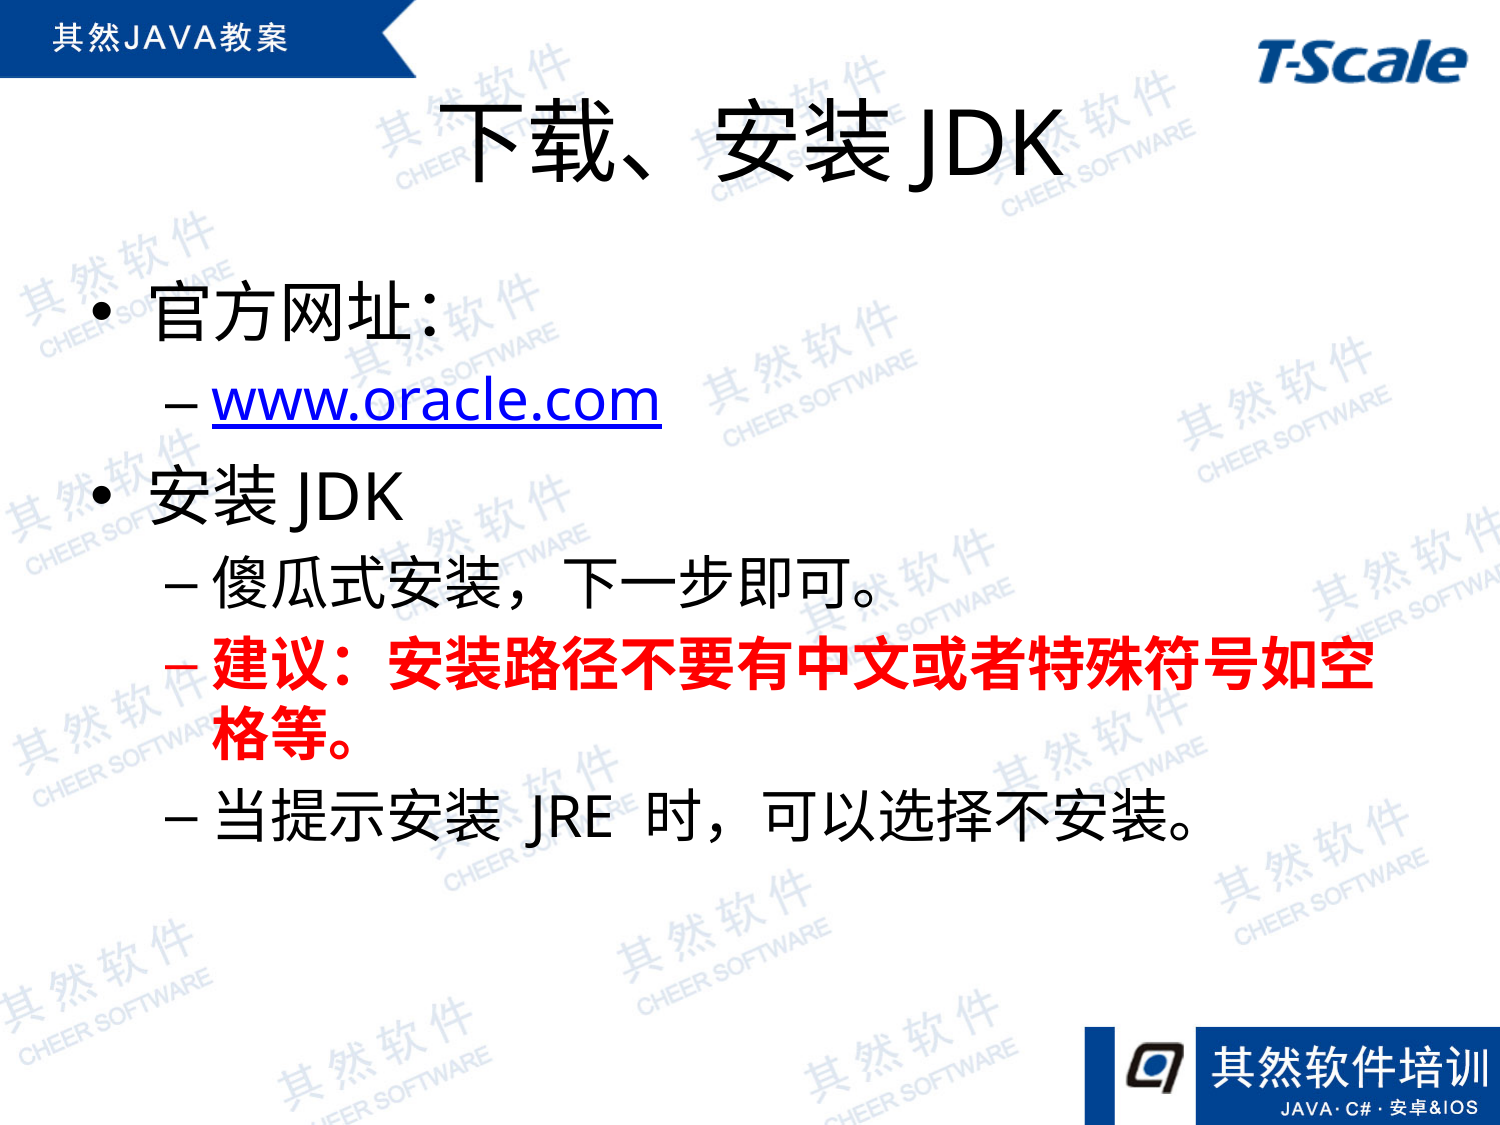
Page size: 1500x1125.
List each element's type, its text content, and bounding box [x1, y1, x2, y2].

title 下载、安装JDK [75, 45, 1425, 233]
picture [0, 0, 1500, 1125]
list 官方网址： www.oracle.com 安装JDK 傻瓜式安装，下一步即可。 建议：安装路径不要有中文或者特殊符号如空格等。 当提示安装 JRE 时，可以选择不安装。 [75, 262, 1425, 1005]
